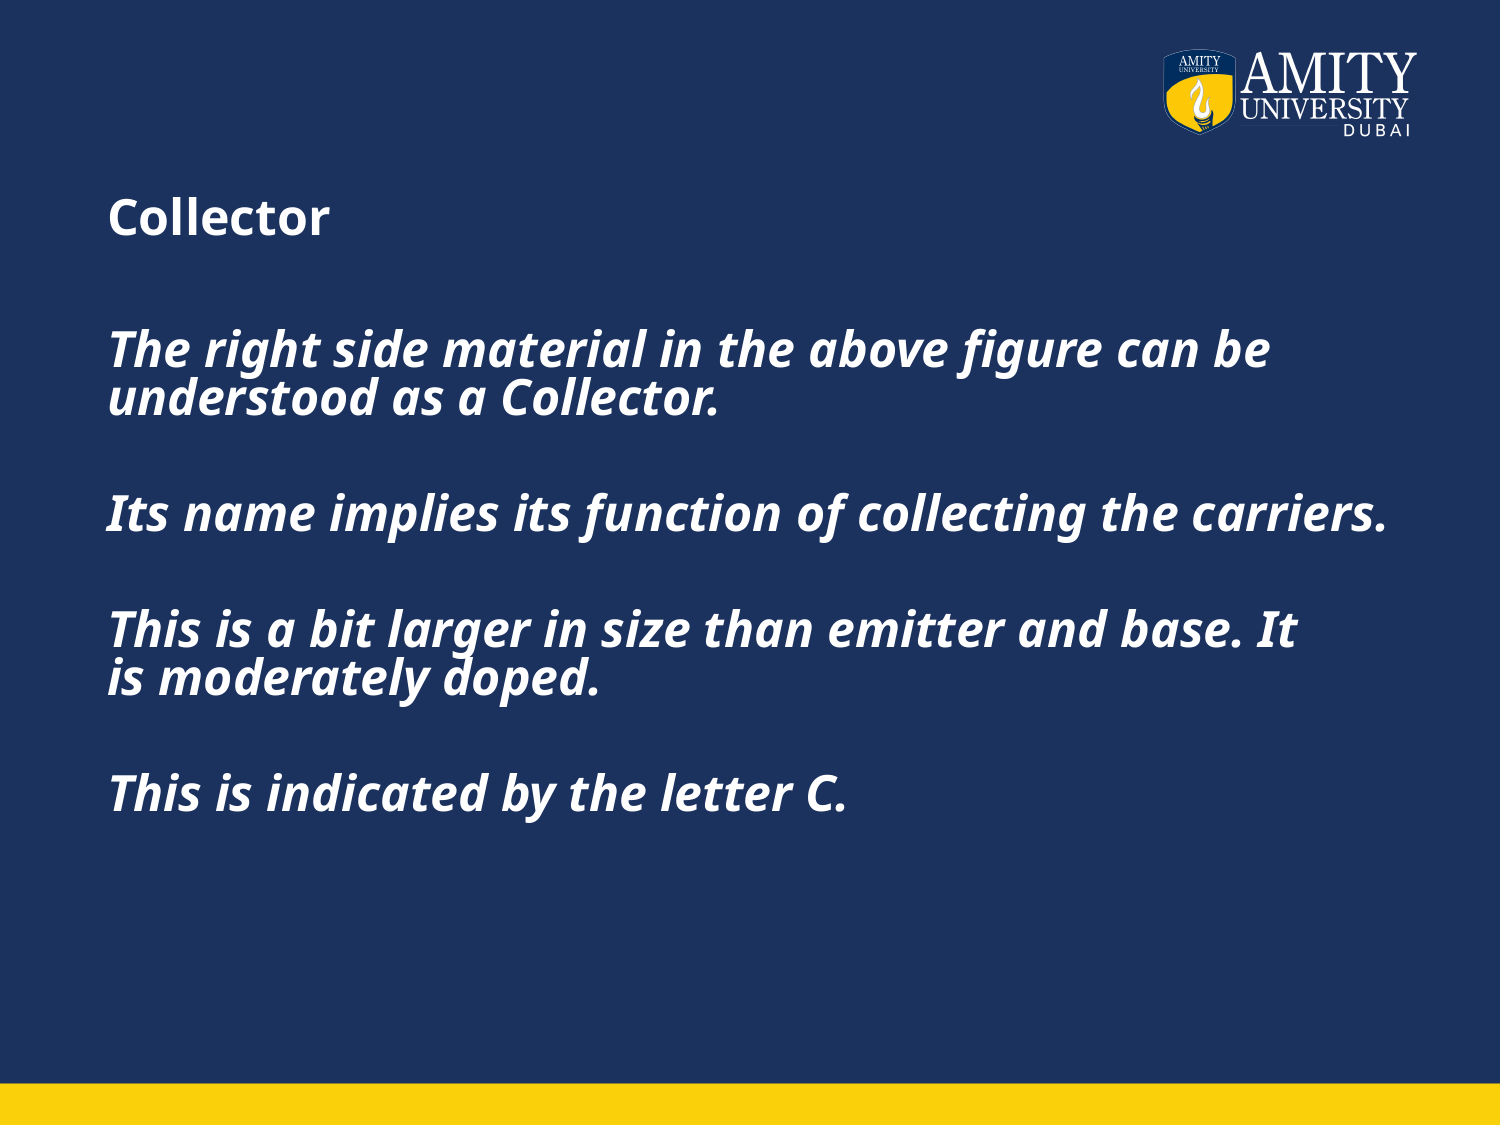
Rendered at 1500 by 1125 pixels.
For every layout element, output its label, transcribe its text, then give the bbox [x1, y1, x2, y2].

title Collector [92, 177, 1443, 265]
picture [0, 0, 1500, 1125]
list The right side material in the above figure can be understood as a Collector. Its name implies its function of collecting the carriers. This is a bit larger in size than emitter and base. It is moderately doped. This is indicated by the letter C. [92, 322, 1443, 463]
